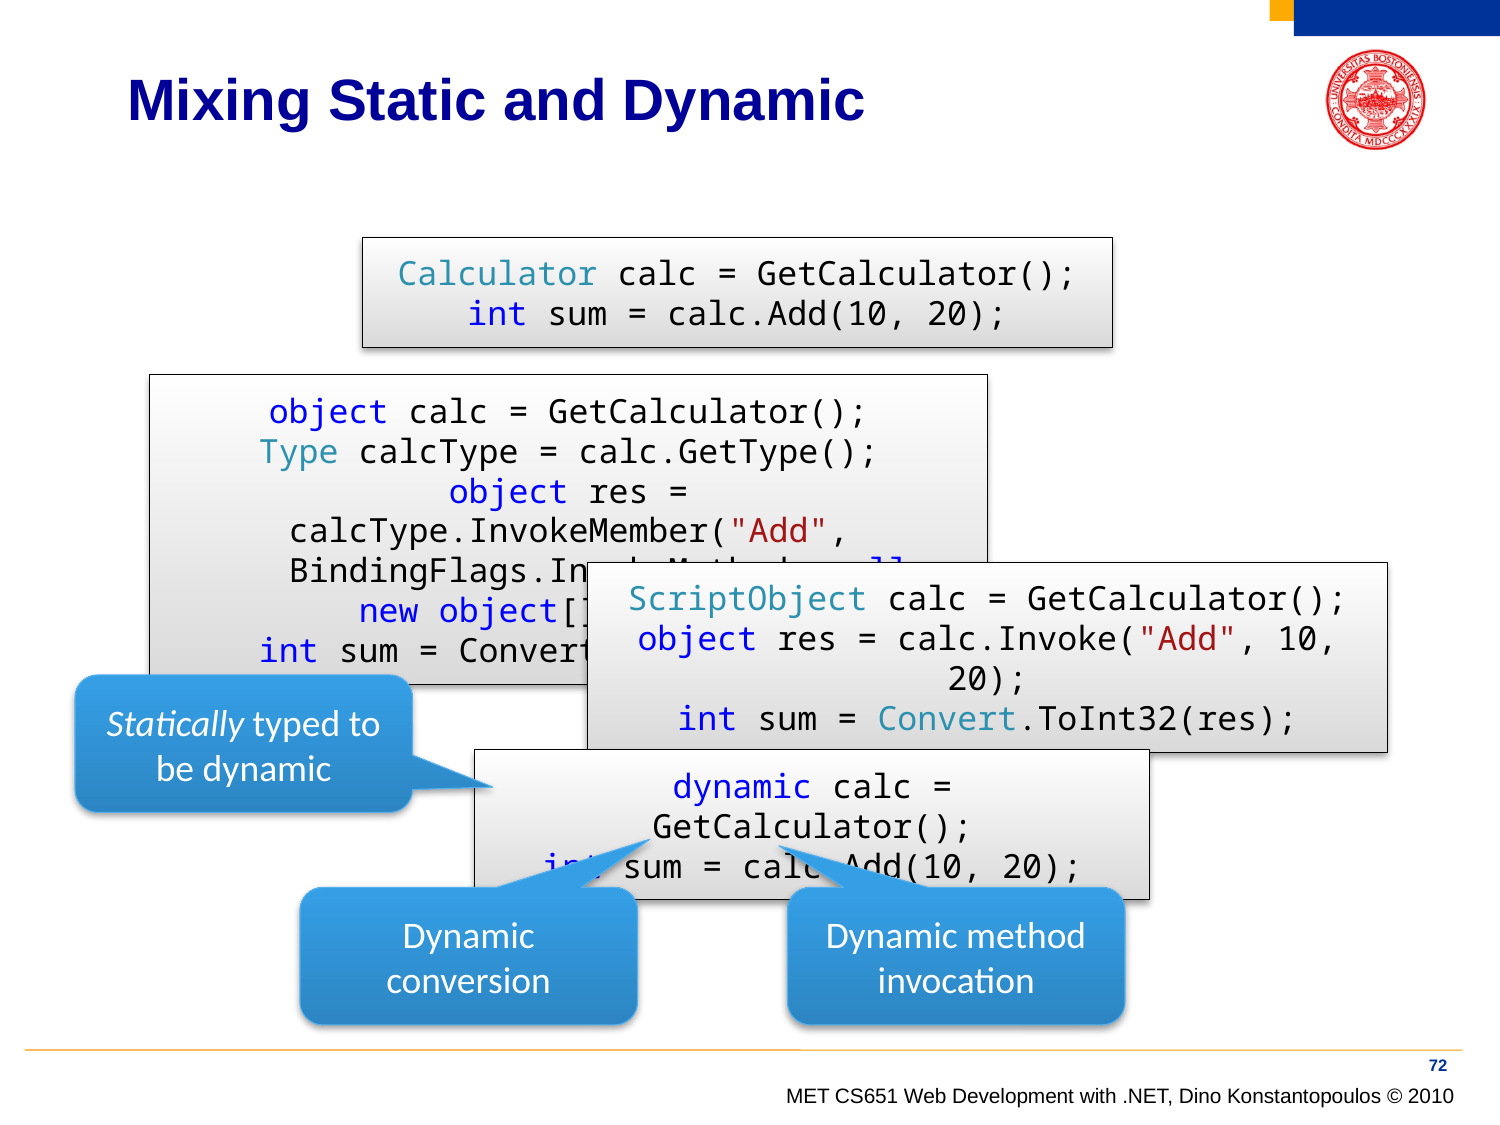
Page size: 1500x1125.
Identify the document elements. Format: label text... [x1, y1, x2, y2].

picture [1325, 49, 1426, 150]
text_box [74, 237, 1388, 1026]
title Mixing Static and Dynamic [112, 62, 1288, 151]
slide_number 72 [1374, 1049, 1463, 1076]
